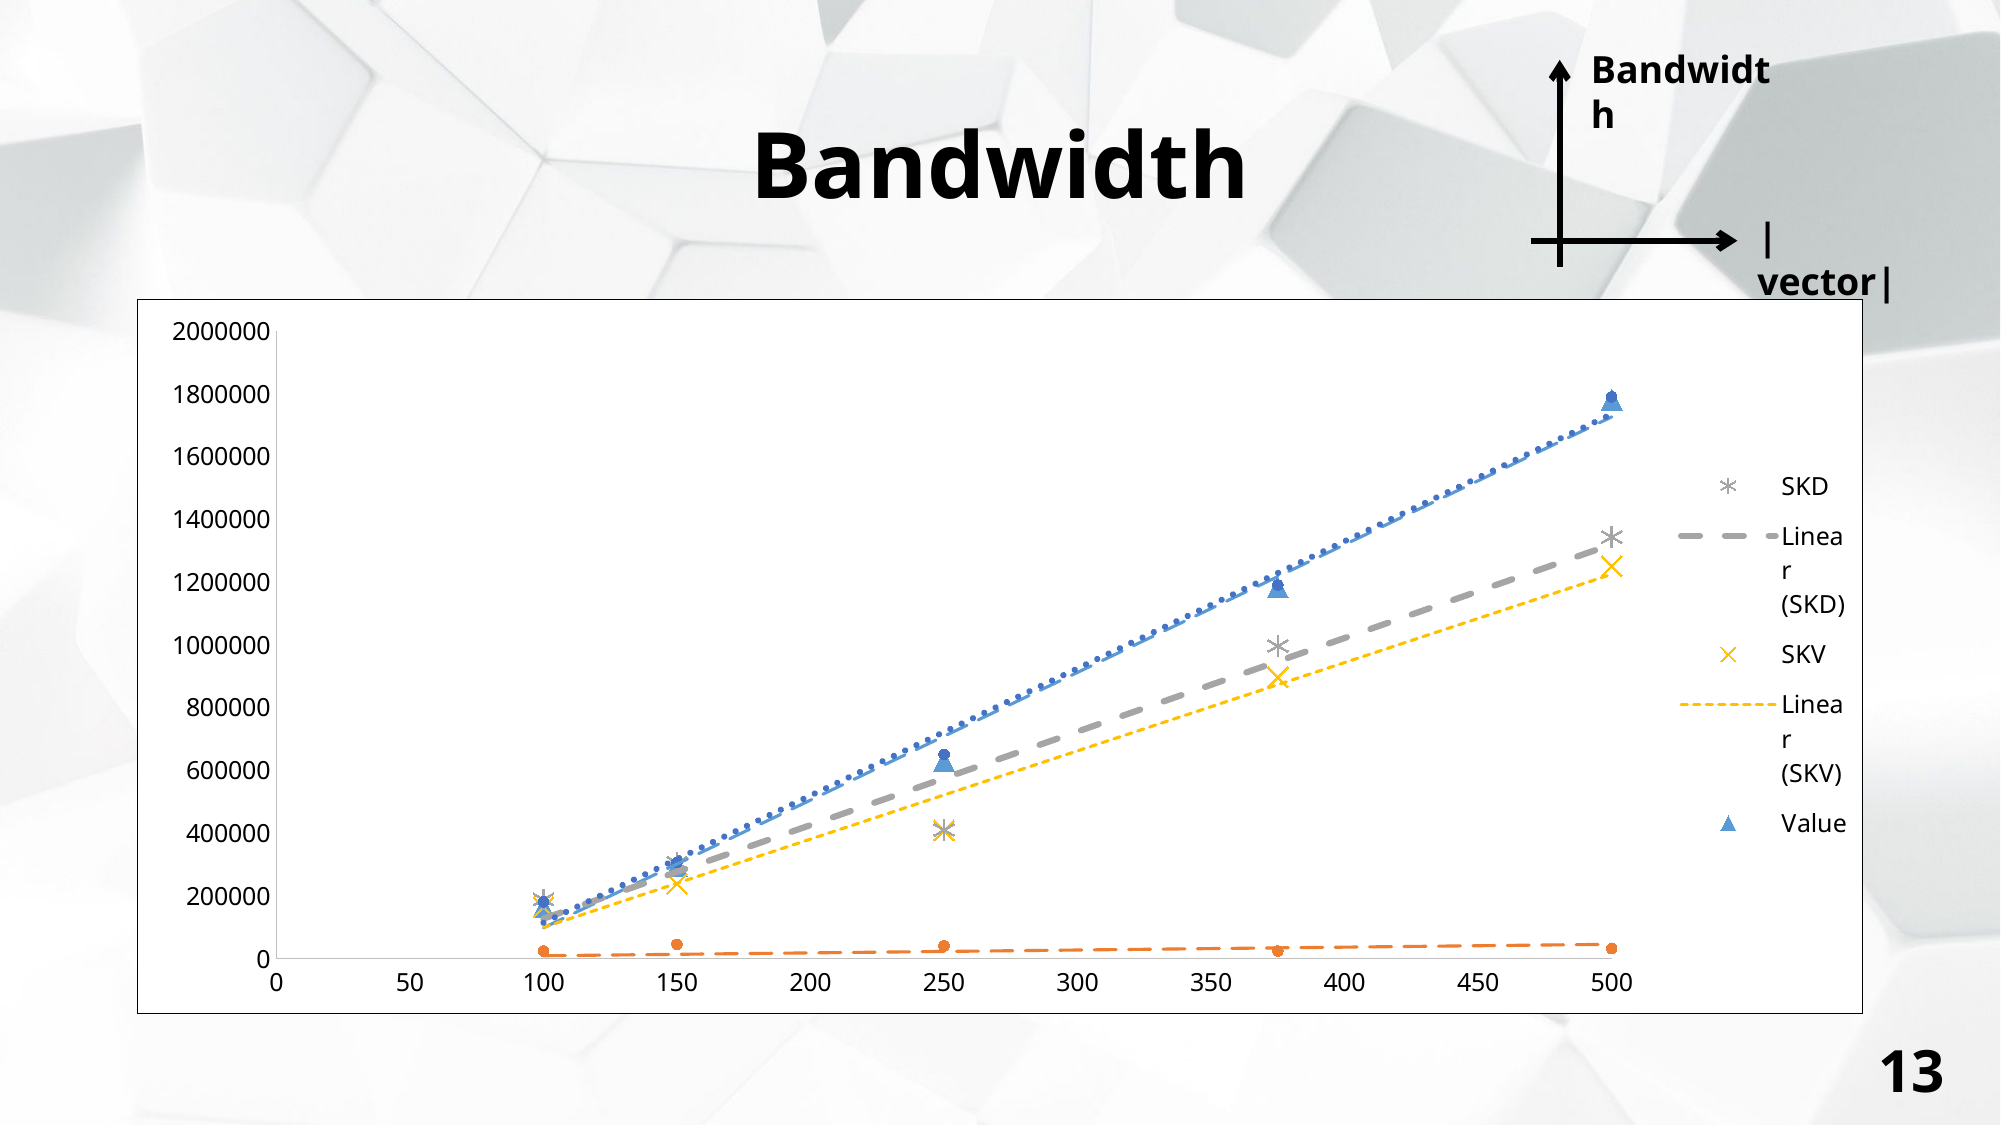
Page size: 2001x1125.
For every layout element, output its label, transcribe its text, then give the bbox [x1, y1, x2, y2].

picture [0, 0, 2001, 1125]
chart [137, 299, 1863, 1014]
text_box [1530, 38, 1925, 267]
title Bandwidth [137, 59, 1863, 278]
